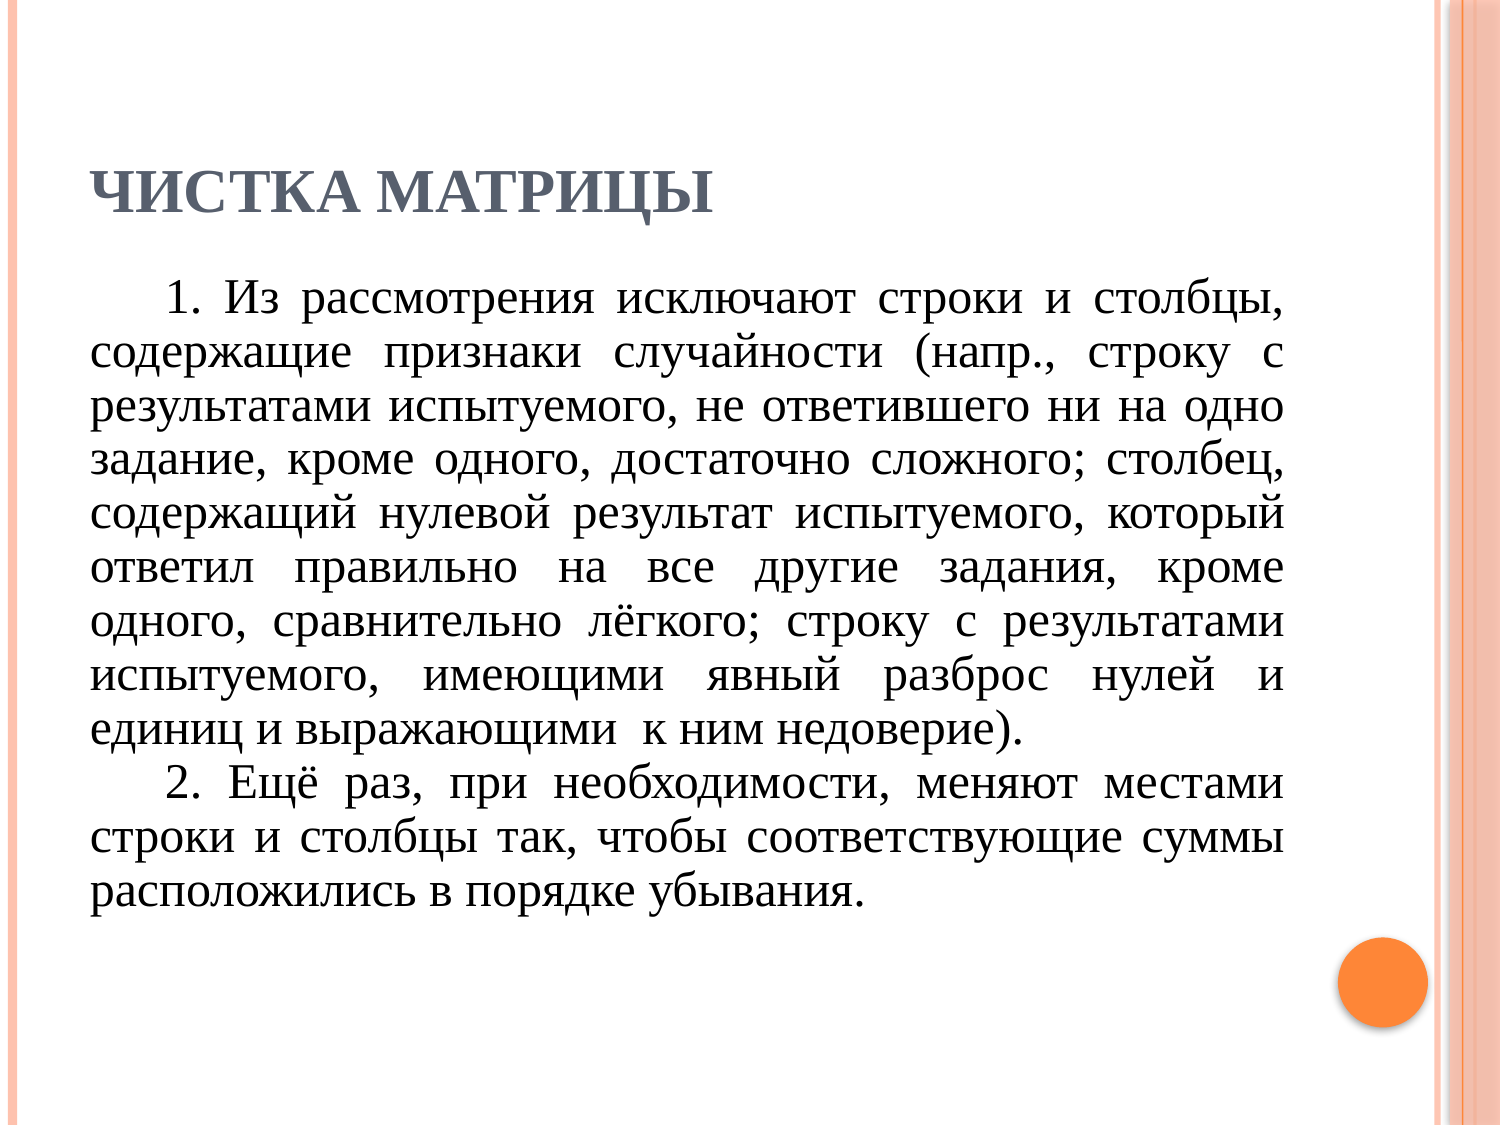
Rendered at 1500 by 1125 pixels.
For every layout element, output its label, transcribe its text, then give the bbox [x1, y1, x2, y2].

list 1. Из рассмотрения исключают строки и столбцы, содержащие признаки случайности (напр., строку с результатами испытуемого, не ответившего ни на одно задание, кроме одного, достаточно сложного; столбец, содержащий нулевой результат испытуемого, который ответил правильно на все другие задания, кроме одного, сравнительно лёгкого; строку с результатами испытуемого, имеющими явный разброс нулей и единиц и выражающими к ним недоверие). 2. Ещё раз, при необходимости, меняют местами строки и столбцы так, чтобы соответствующие суммы расположились в порядке убывания. [75, 262, 1300, 1062]
title Чистка матрицы [75, 45, 1300, 233]
